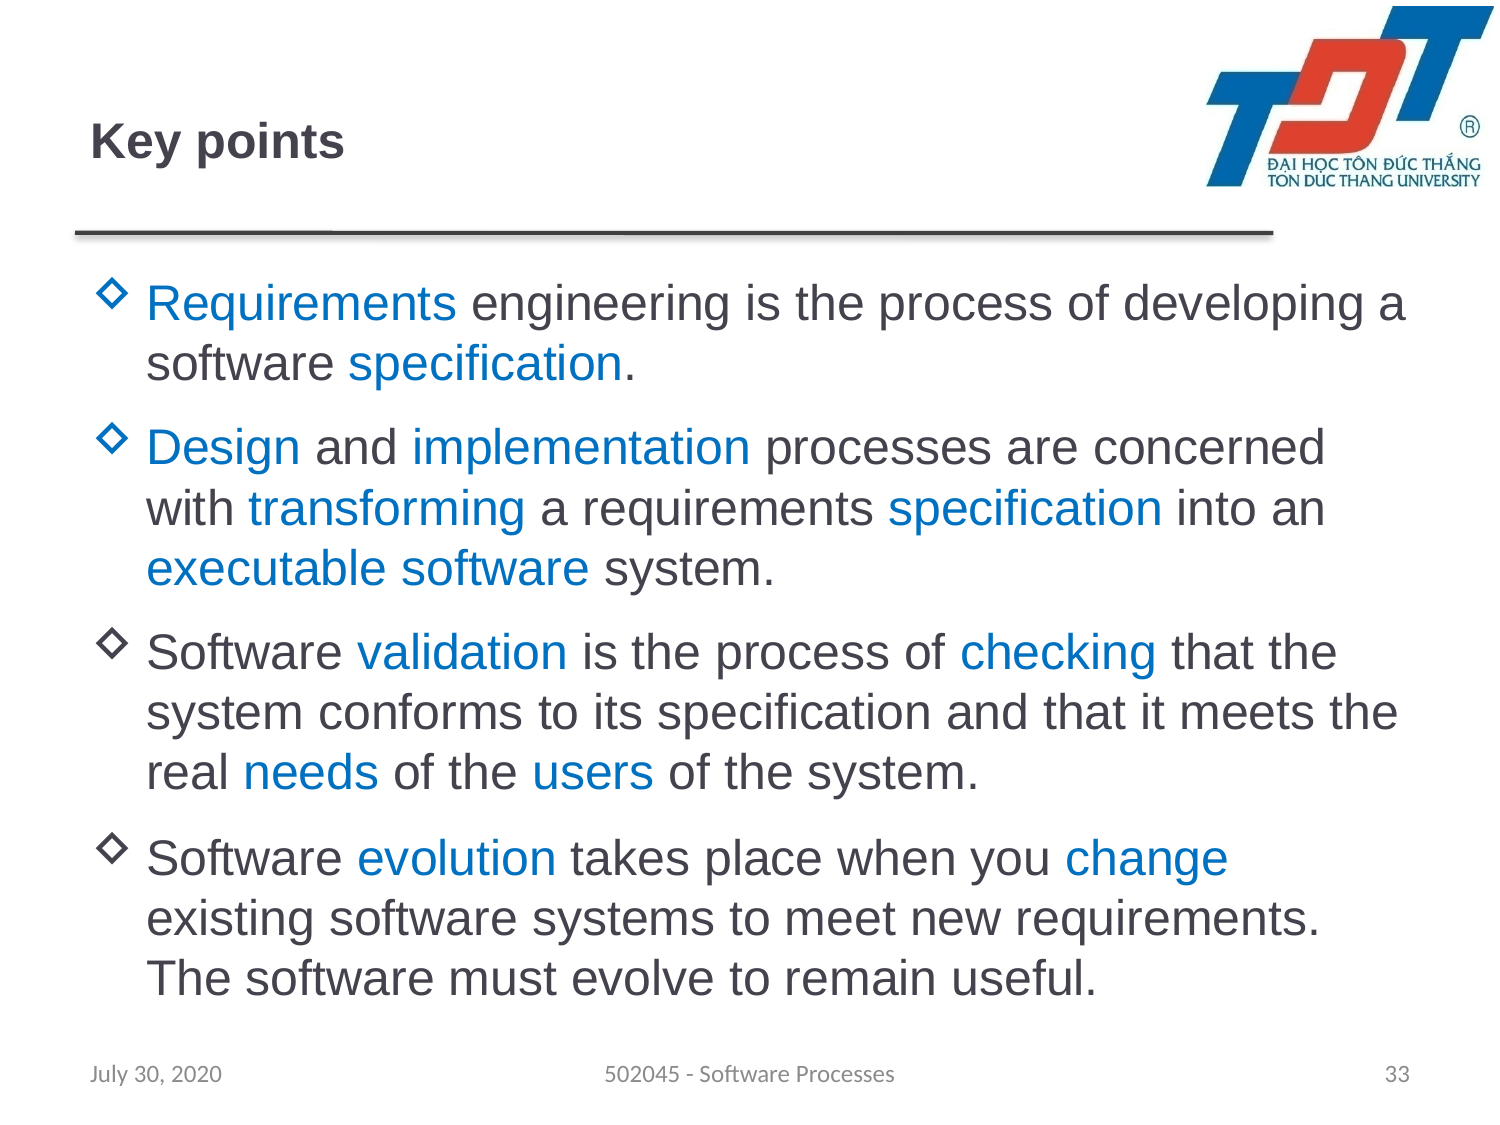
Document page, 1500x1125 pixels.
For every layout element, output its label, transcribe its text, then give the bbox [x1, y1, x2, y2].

list Requirements engineering is the process of developing a software specification. Design and implementation processes are concerned with transforming a requirements specification into an executable software system. Software validation is the process of checking that the system conforms to its specification and that it meets the real needs of the users of the system. Software evolution takes place when you change existing software systems to meet new requirements. The software must evolve to remain useful. [75, 262, 1425, 1005]
title Key points [74, 44, 1272, 233]
footer 502045 - Software Processes [512, 1042, 988, 1103]
slide_number 33 [1074, 1042, 1425, 1103]
picture [1206, 6, 1494, 187]
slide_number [75, 1042, 425, 1103]
